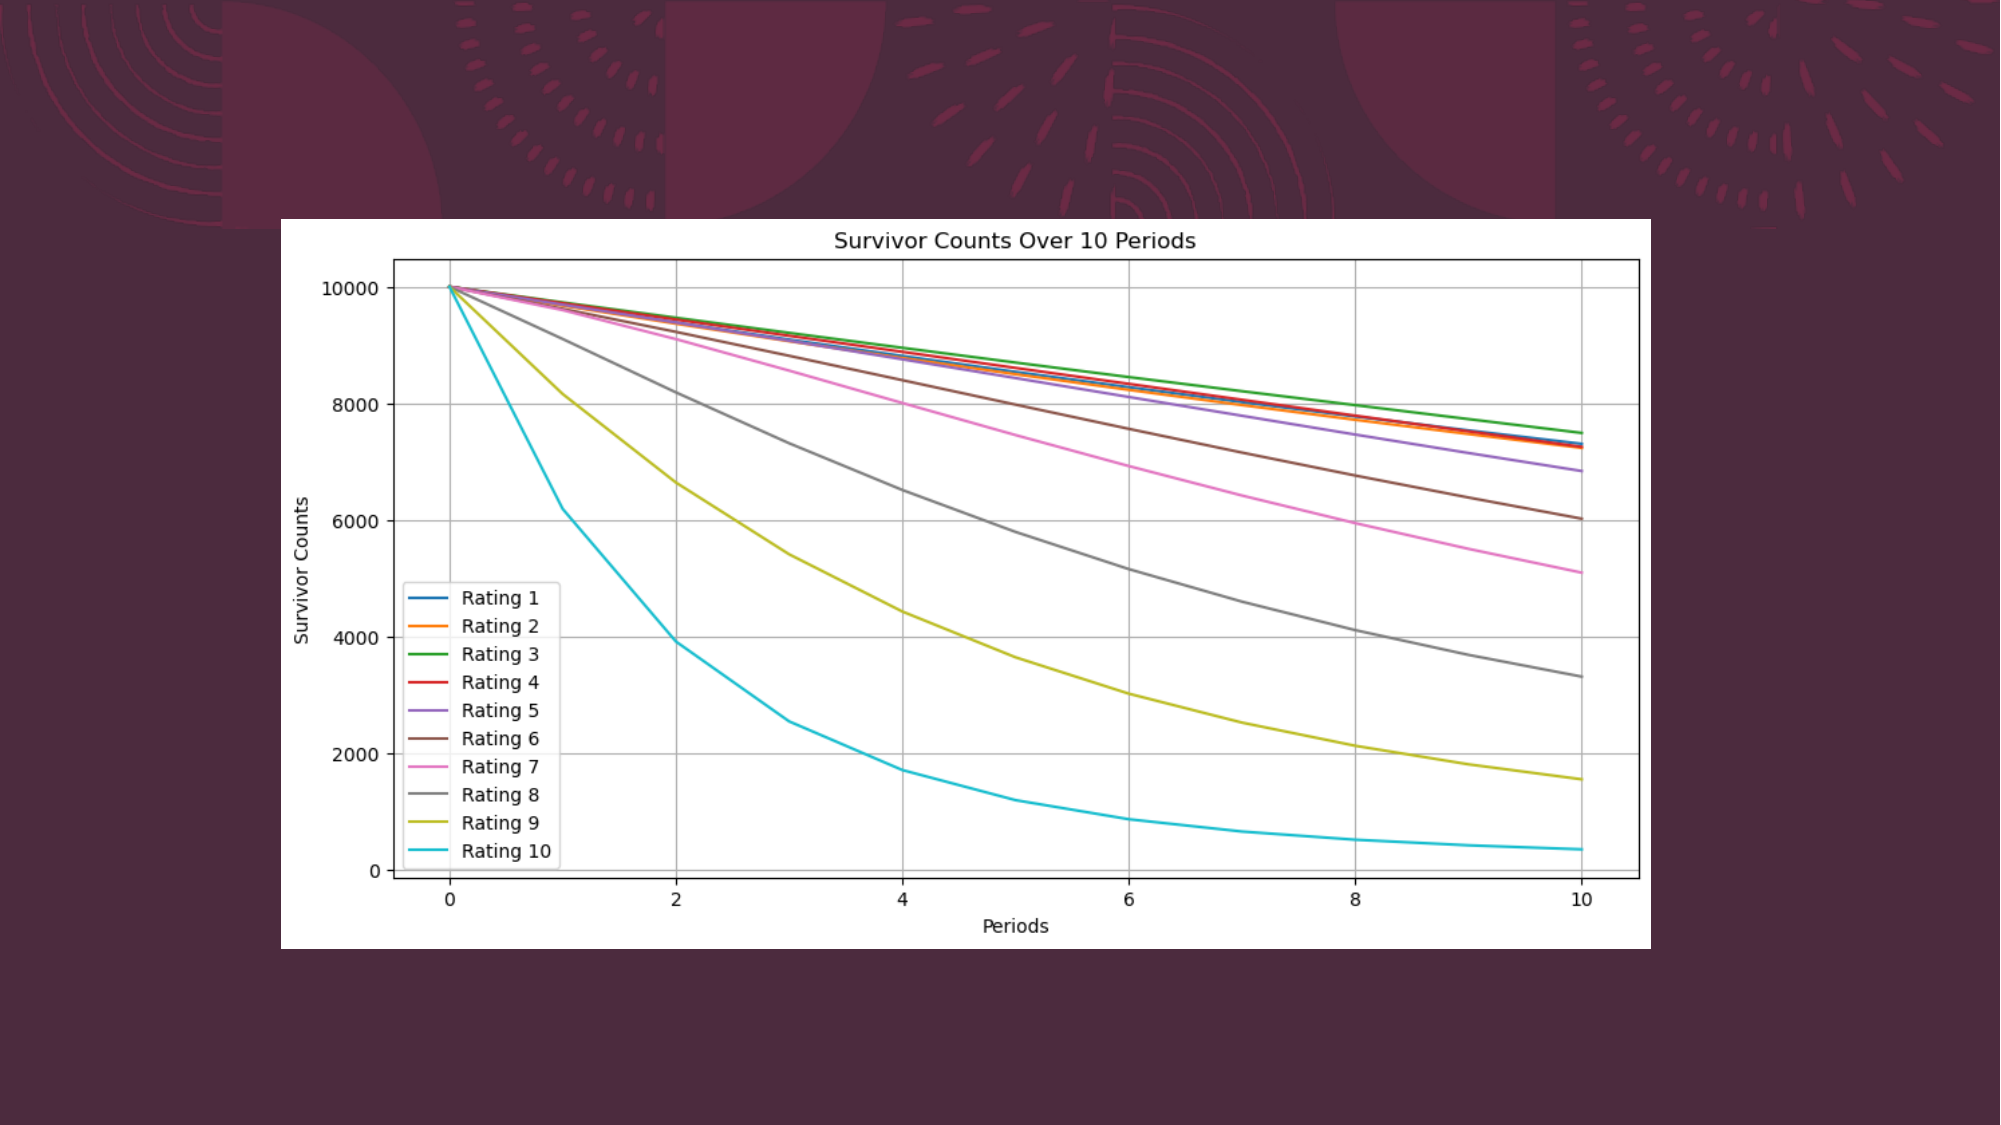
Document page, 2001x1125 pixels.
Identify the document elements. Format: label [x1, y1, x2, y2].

list [281, 219, 1651, 949]
